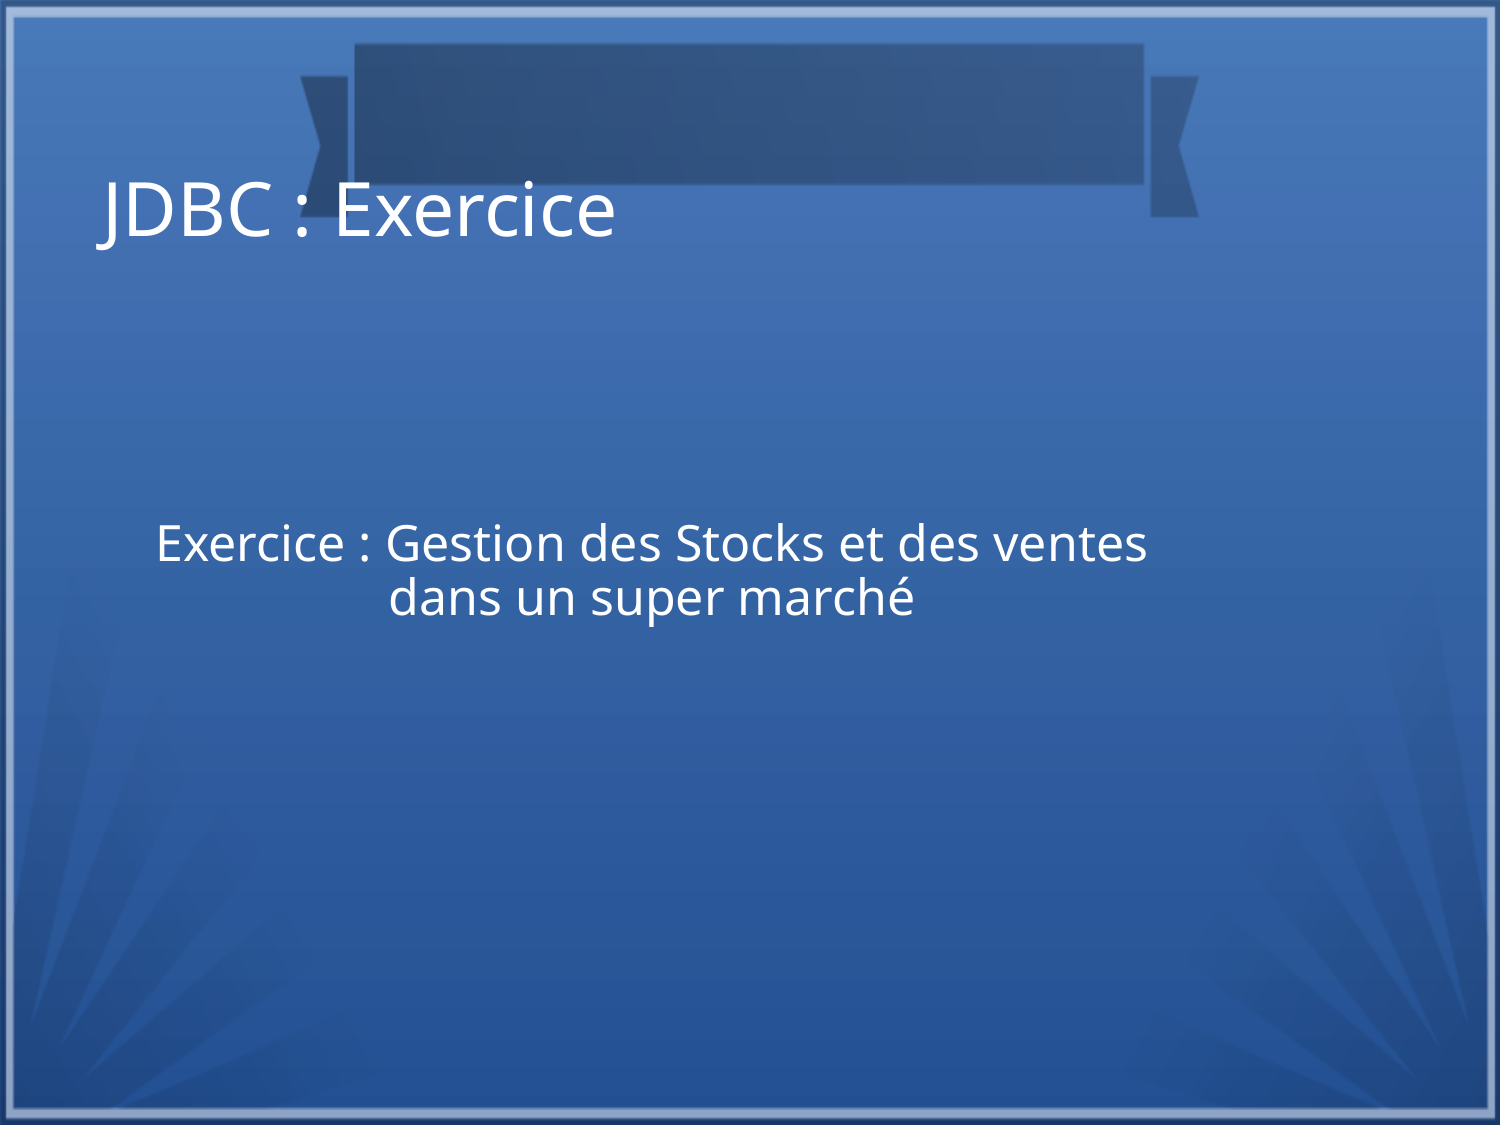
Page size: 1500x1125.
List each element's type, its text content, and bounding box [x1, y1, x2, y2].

picture [0, 0, 1500, 1125]
text_box Exercice : Gestion des Stocks et des ventes dans un super marché [87, 383, 1218, 974]
text_box JDBC : Exercice [87, 123, 1219, 301]
